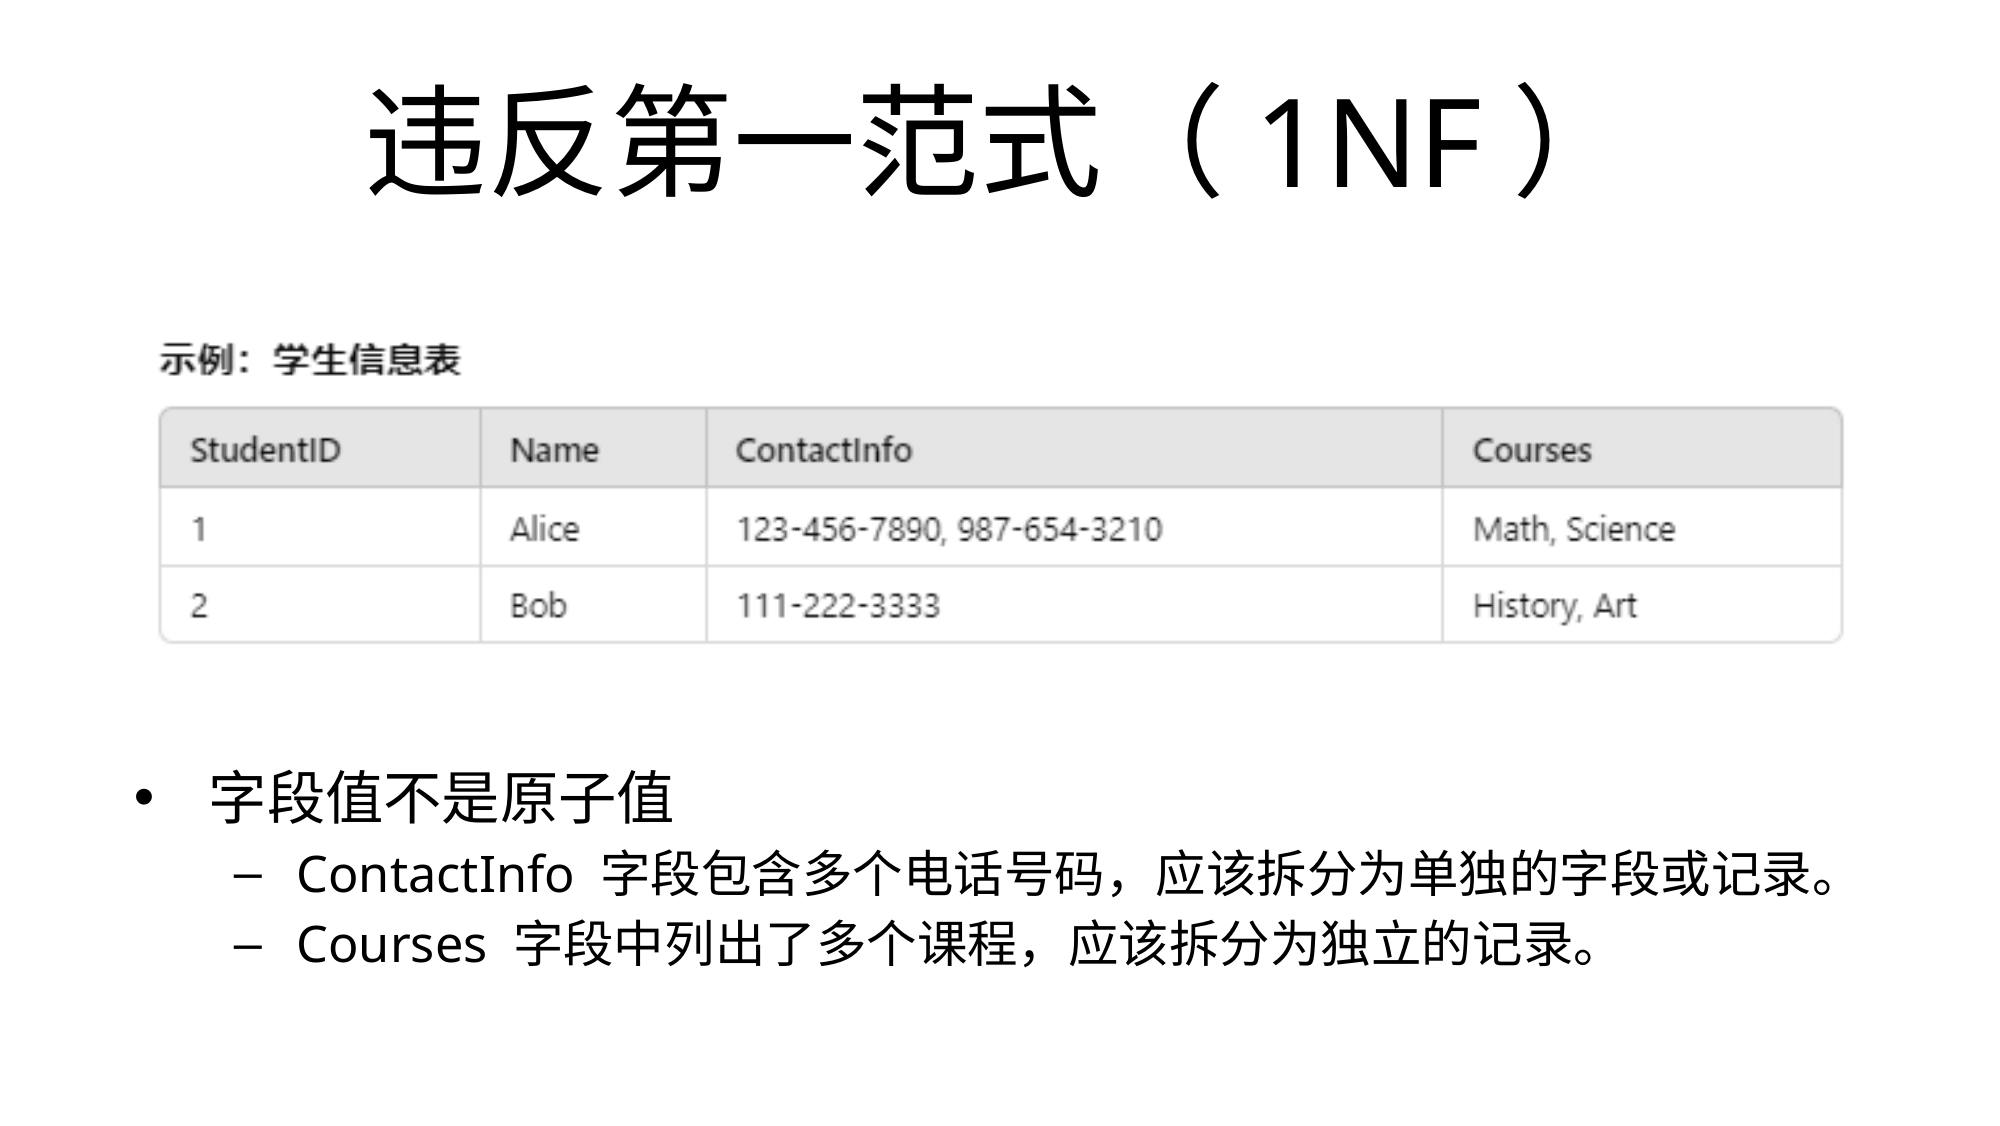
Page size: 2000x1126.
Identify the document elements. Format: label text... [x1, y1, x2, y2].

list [78, 302, 1902, 684]
list 字段值不是原子值 ContactInfo 字段包含多个电话号码，应该拆分为单独的字段或记录。 Courses 字段中列出了多个课程，应该拆分为独立的记录。 [113, 751, 1906, 1082]
title 违反第一范式（1NF） [99, 45, 1900, 233]
